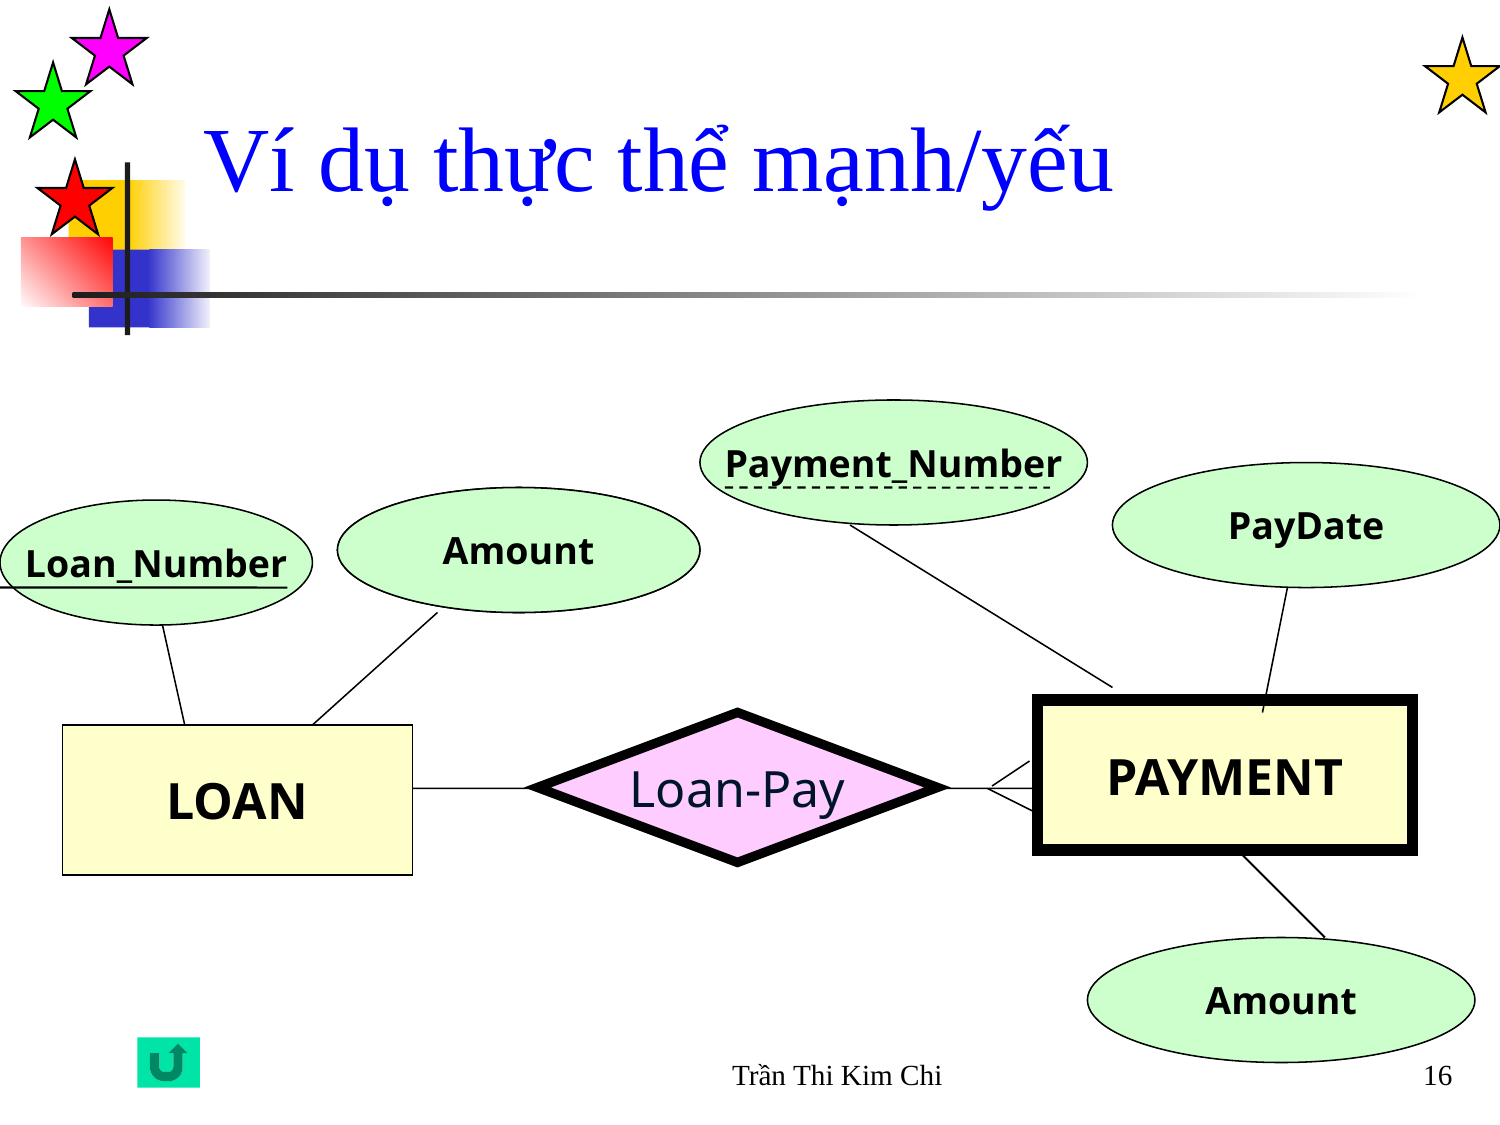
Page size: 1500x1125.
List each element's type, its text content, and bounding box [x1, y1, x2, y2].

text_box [0, 399, 1500, 1063]
slide_number 16 [1155, 1071, 1468, 1100]
footer Trần Thi Kim Chi [600, 1071, 1075, 1100]
title Ví dụ thực thể mạnh/yếu [188, 35, 1468, 275]
text_box [137, 1071, 200, 1088]
